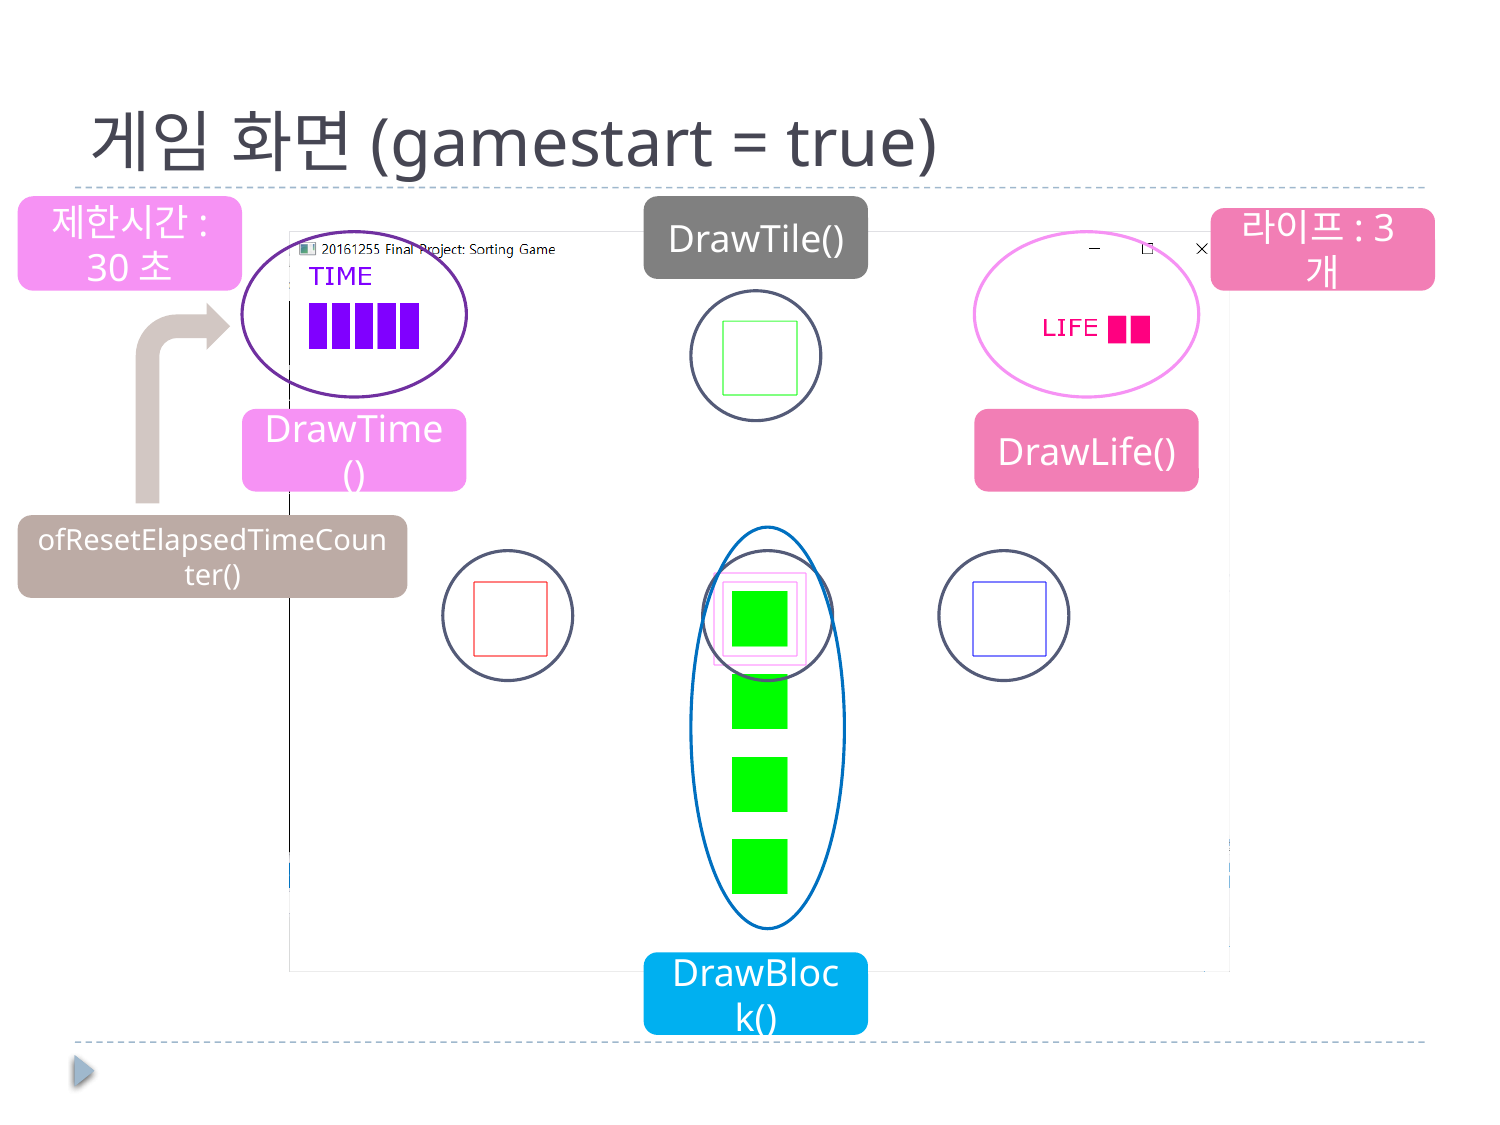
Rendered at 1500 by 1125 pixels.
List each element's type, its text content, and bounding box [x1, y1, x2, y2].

text_box [240, 248, 283, 381]
text_box 라이프: 3개 [1209, 206, 1437, 293]
text_box [134, 301, 232, 505]
picture [825, 966, 837, 972]
text_box DrawBlock() [642, 984, 870, 1037]
text_box ofResetElapsedTimeCounter() [16, 513, 283, 600]
text_box 제한시간: 30초 [15, 194, 244, 293]
picture [676, 960, 696, 972]
picture [289, 231, 1230, 972]
text_box DrawTile() [642, 194, 870, 231]
picture [802, 966, 818, 972]
text_box DrawTime() [240, 407, 283, 494]
title 게임 화면(gamestart = true) [75, 37, 1425, 188]
picture [719, 966, 731, 972]
picture [768, 960, 785, 972]
